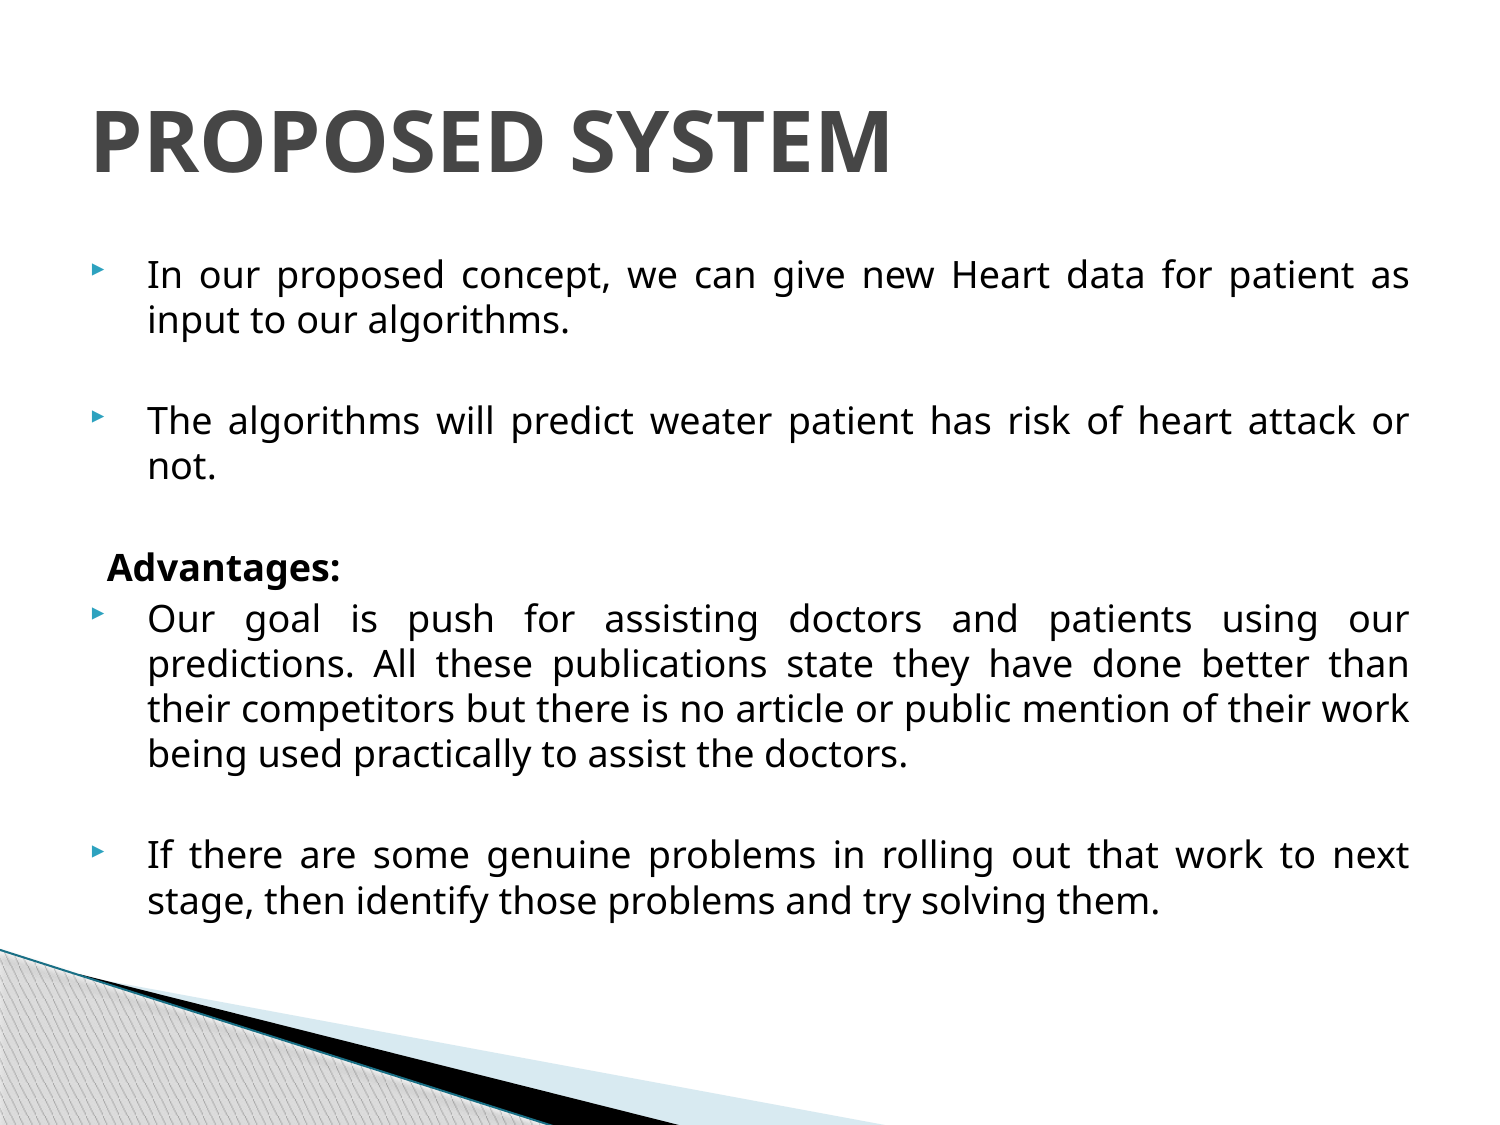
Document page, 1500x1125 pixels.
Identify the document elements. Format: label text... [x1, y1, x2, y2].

title PROPOSED SYSTEM [75, 45, 1425, 233]
list In our proposed concept, we can give new Heart data for patient as input to our algorithms. The algorithms will predict weater patient has risk of heart attack or not. Advantages: Our goal is push for assisting doctors and patients using our predictions. All these publications state they have done better than their competitors but there is no article or public mention of their work being used practically to assist the doctors. If there are some genuine problems in rolling out that work to next stage, then identify those problems and try solving them. [75, 243, 1425, 986]
